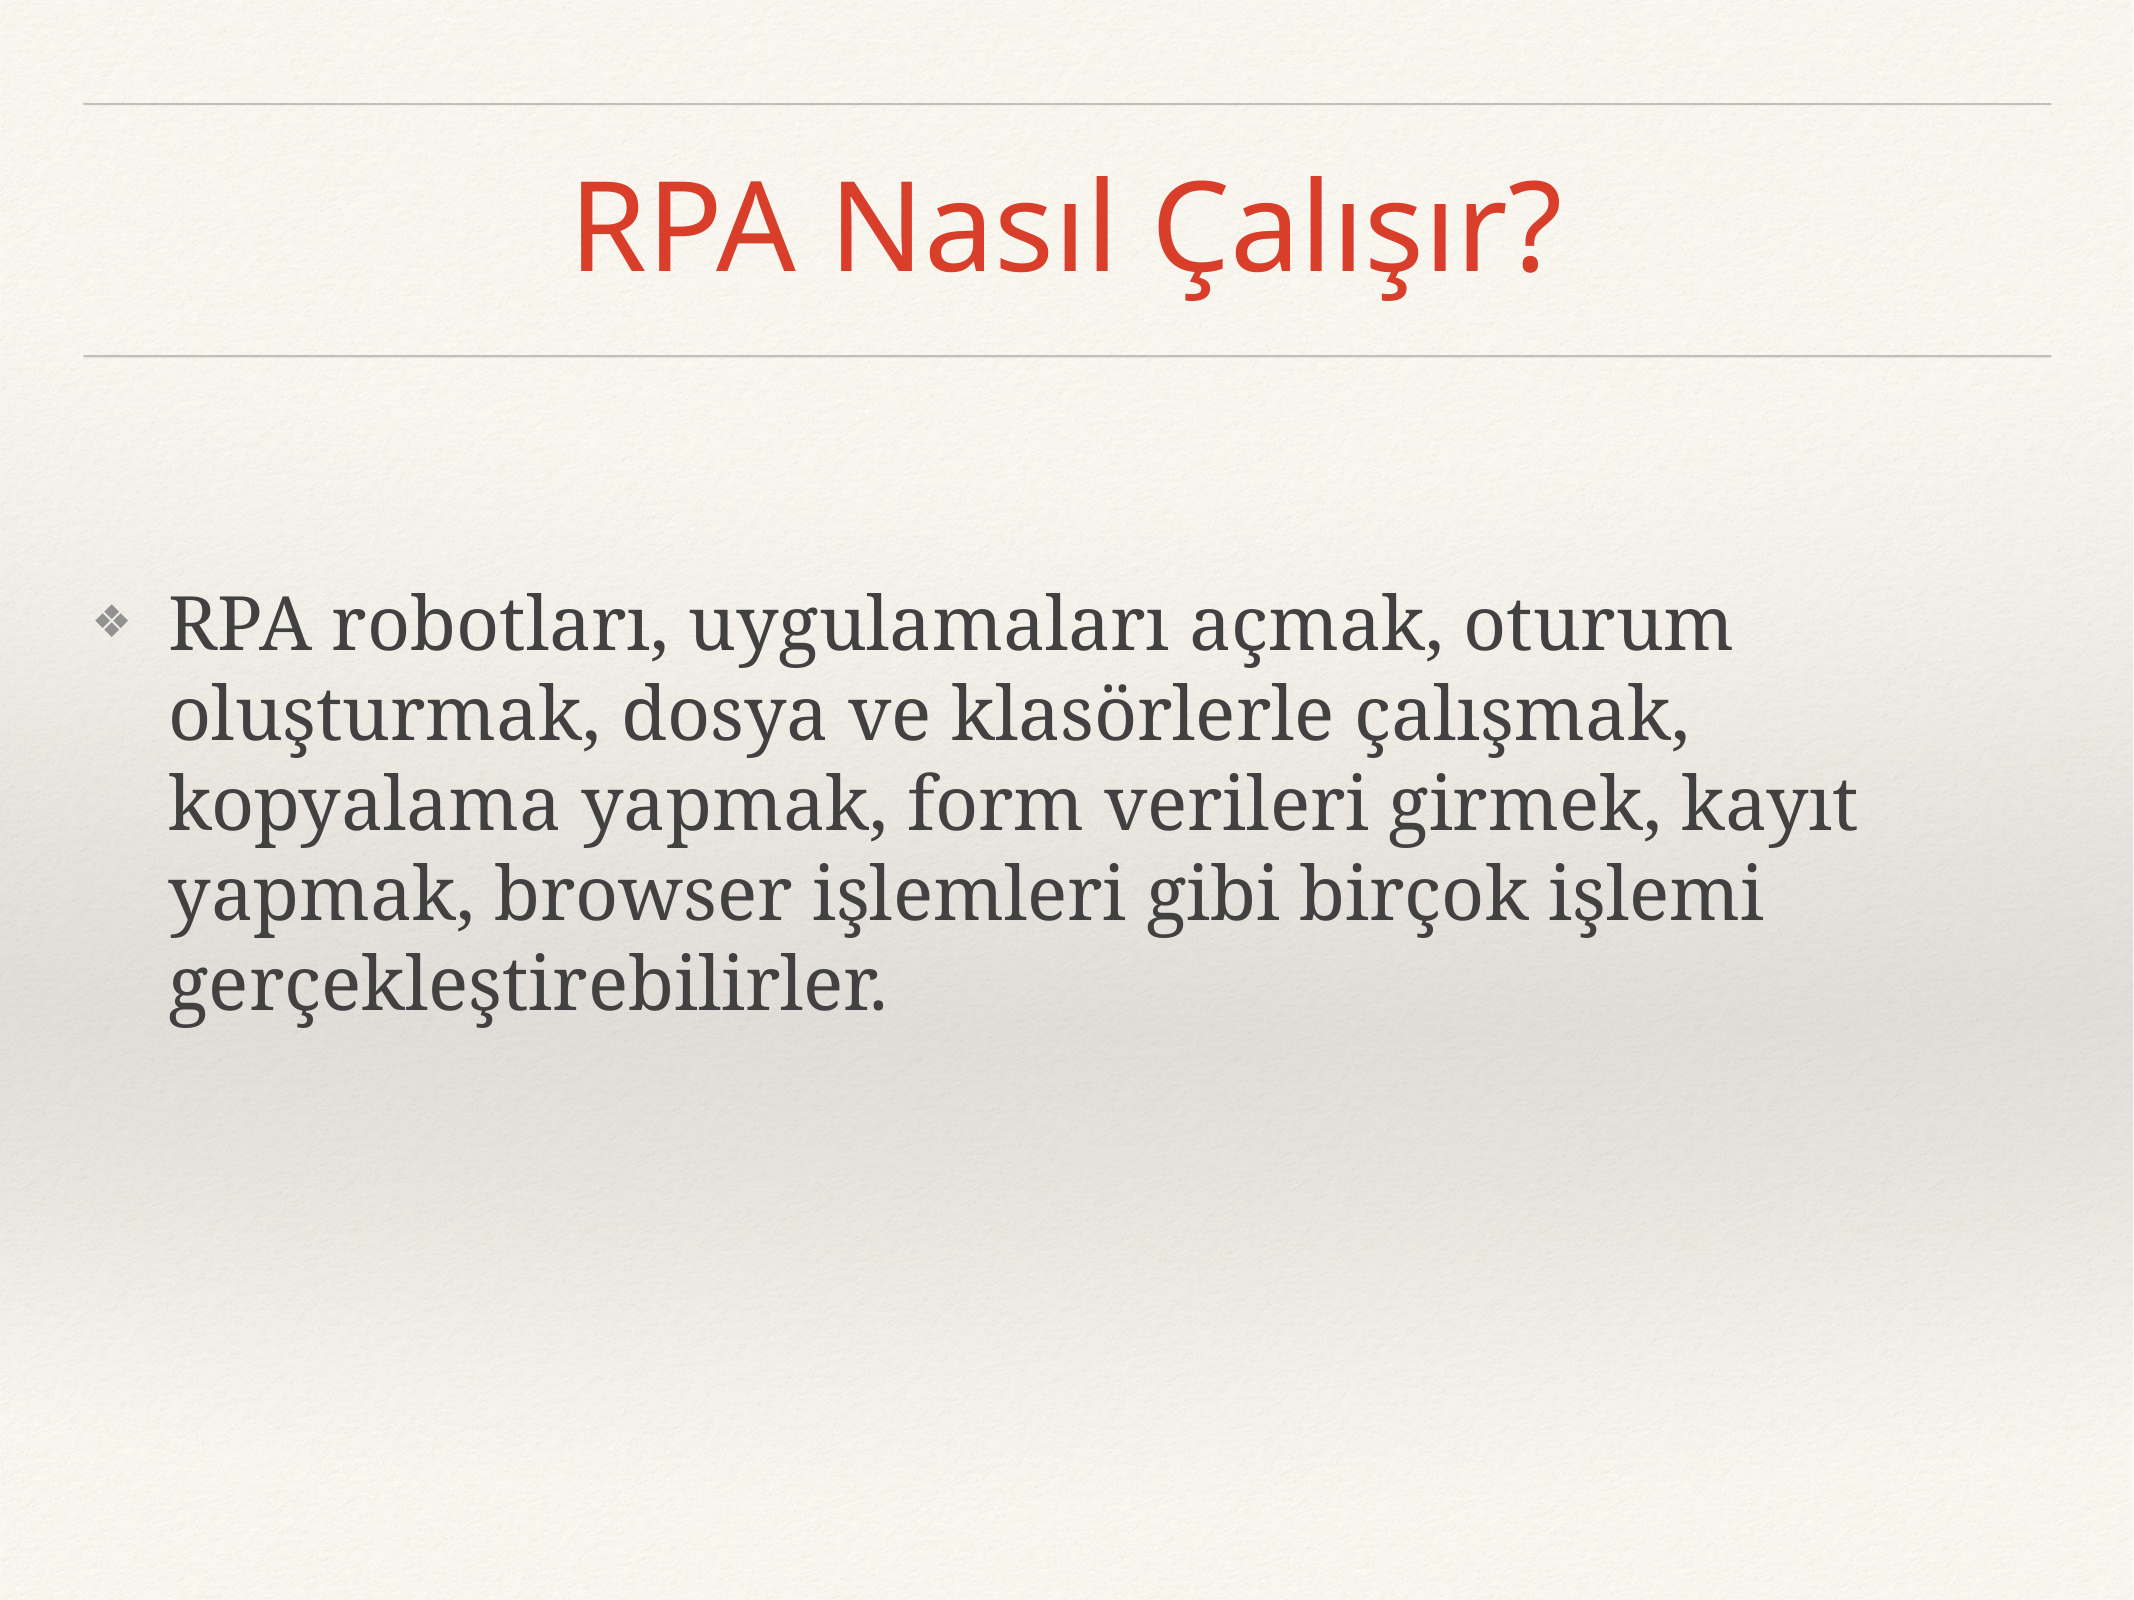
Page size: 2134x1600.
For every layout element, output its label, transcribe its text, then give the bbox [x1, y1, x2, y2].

title RPA Nasıl Çalışır? [82, 130, 2051, 299]
list RPA robotları, uygulamaları açmak, oturum oluşturmak, dosya ve klasörlerle çalışmak, kopyalama yapmak, form verileri girmek, kayıt yapmak, browser işlemleri gibi birçok işlemi gerçekleştirebilirler. [82, 299, 2051, 1301]
picture [0, 0, 2134, 1600]
